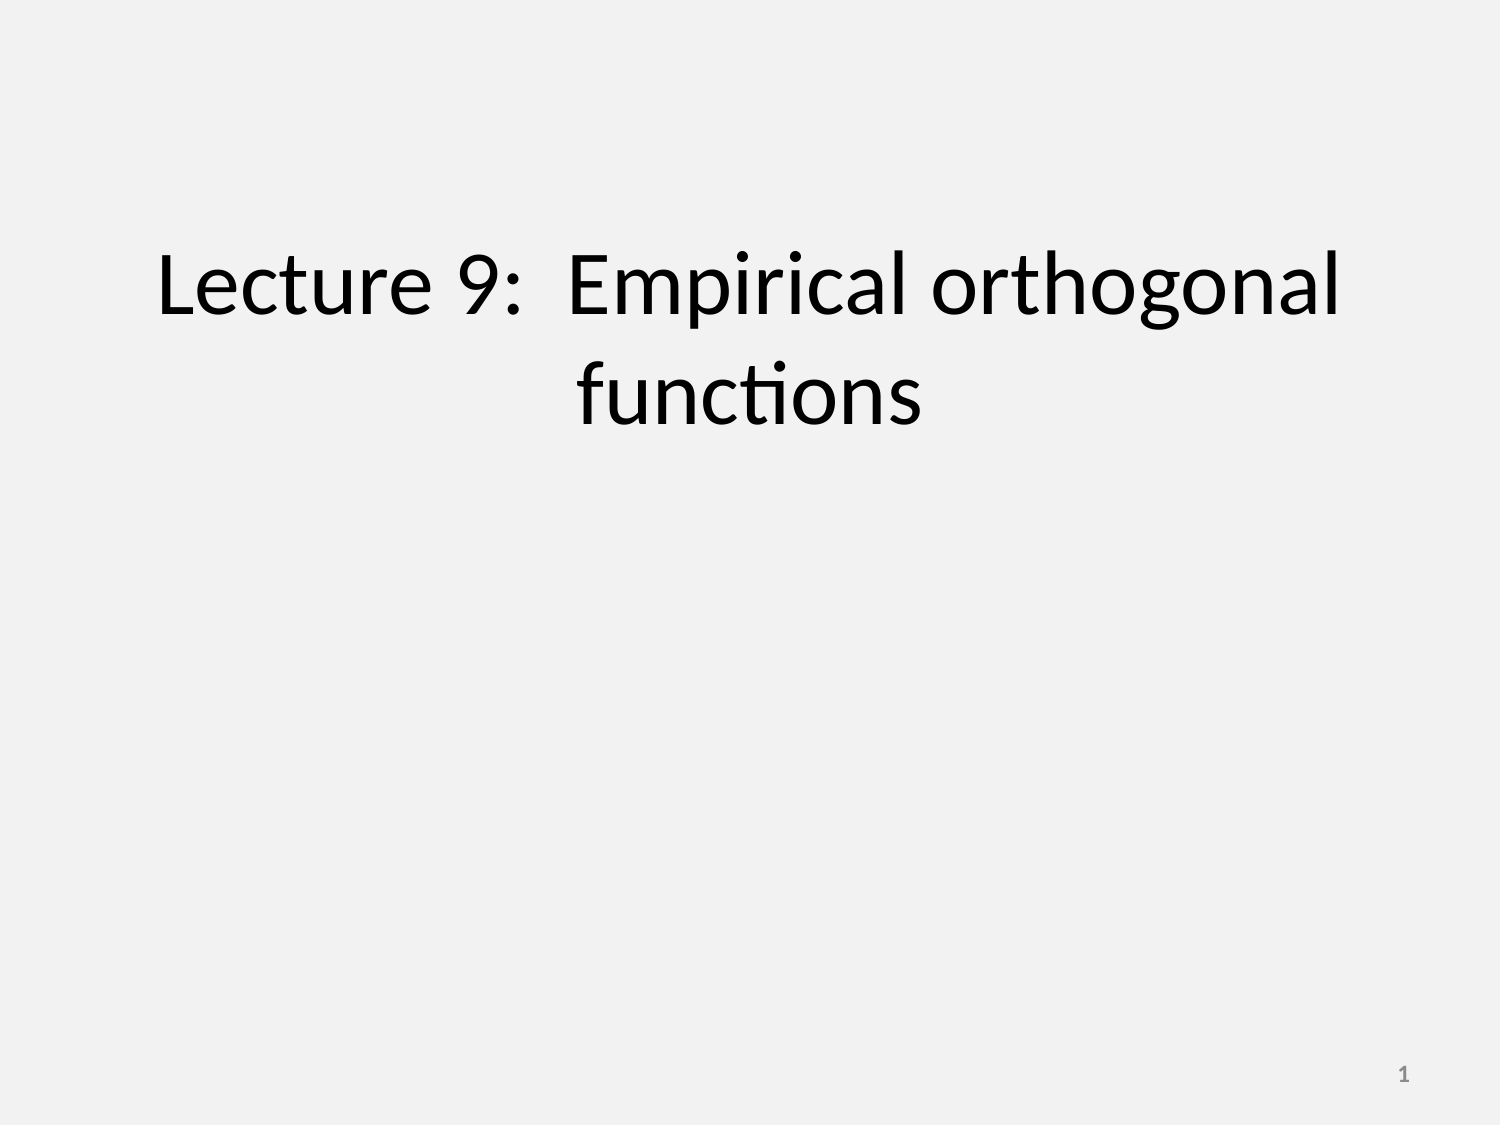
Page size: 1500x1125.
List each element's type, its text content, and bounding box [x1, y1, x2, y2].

slide_number 1 [1074, 1042, 1425, 1103]
title Lecture 9: Empirical orthogonal functions [112, 212, 1388, 454]
